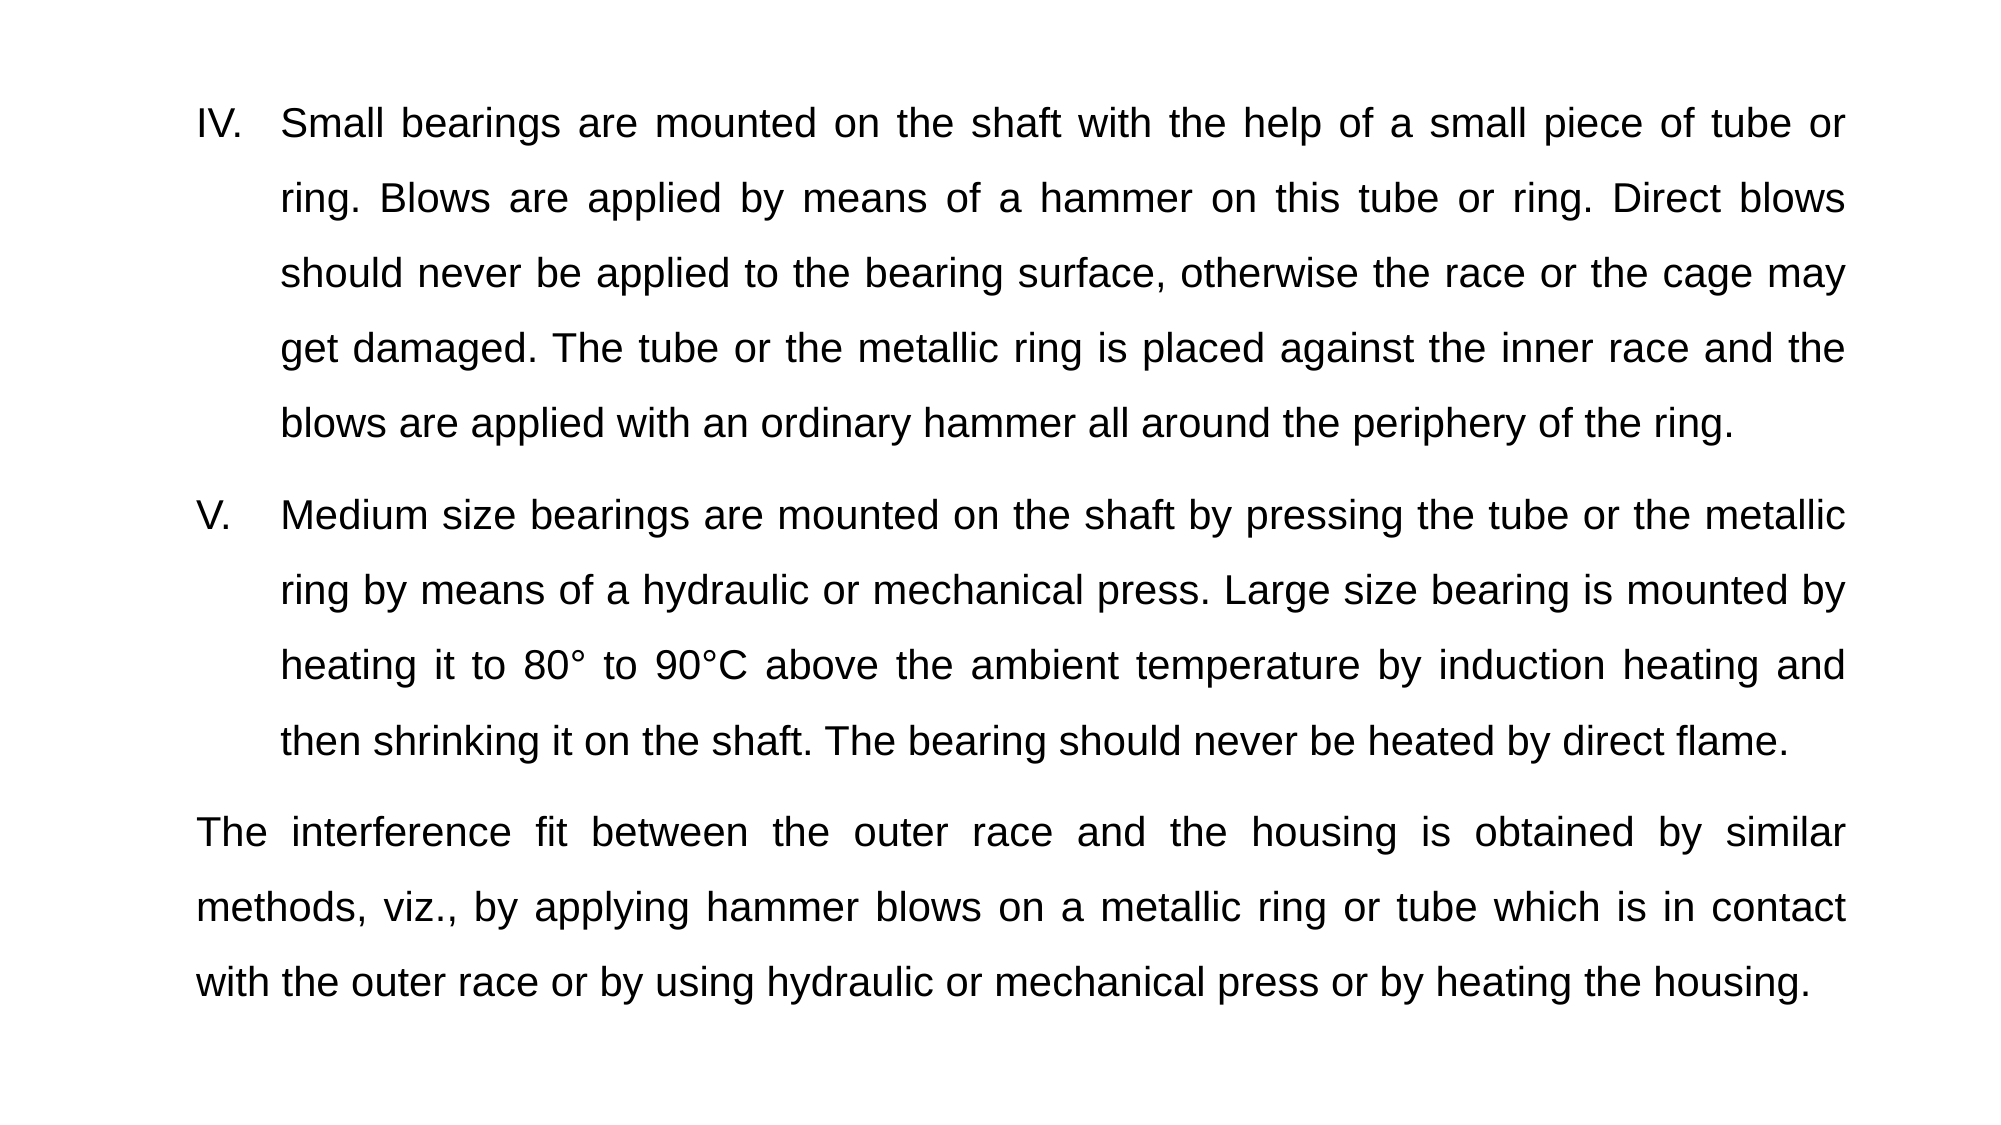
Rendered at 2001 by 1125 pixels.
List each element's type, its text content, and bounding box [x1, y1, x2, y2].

list Small bearings are mounted on the shaft with the help of a small piece of tube or ring. Blows are applied by means of a hammer on this tube or ring. Direct blows should never be applied to the bearing surface, otherwise the race or the cage may get damaged. The tube or the metallic ring is placed against the inner race and the blows are applied with an ordinary hammer all around the periphery of the ring. Medium size bearings are mounted on the shaft by pressing the tube or the metallic ring by means of a hydraulic or mechanical press. Large size bearing is mounted by heating it to 80° to 90°C above the ambient temperature by induction heating and then shrinking it on the shaft. The bearing should never be heated by direct flame. The interference fit between the outer race and the housing is obtained by similar methods, viz., by applying hammer blows on a metallic ring or tube which is in contact with the outer race or by using hydraulic or mechanical press or by heating the housing. [181, 63, 1863, 1098]
